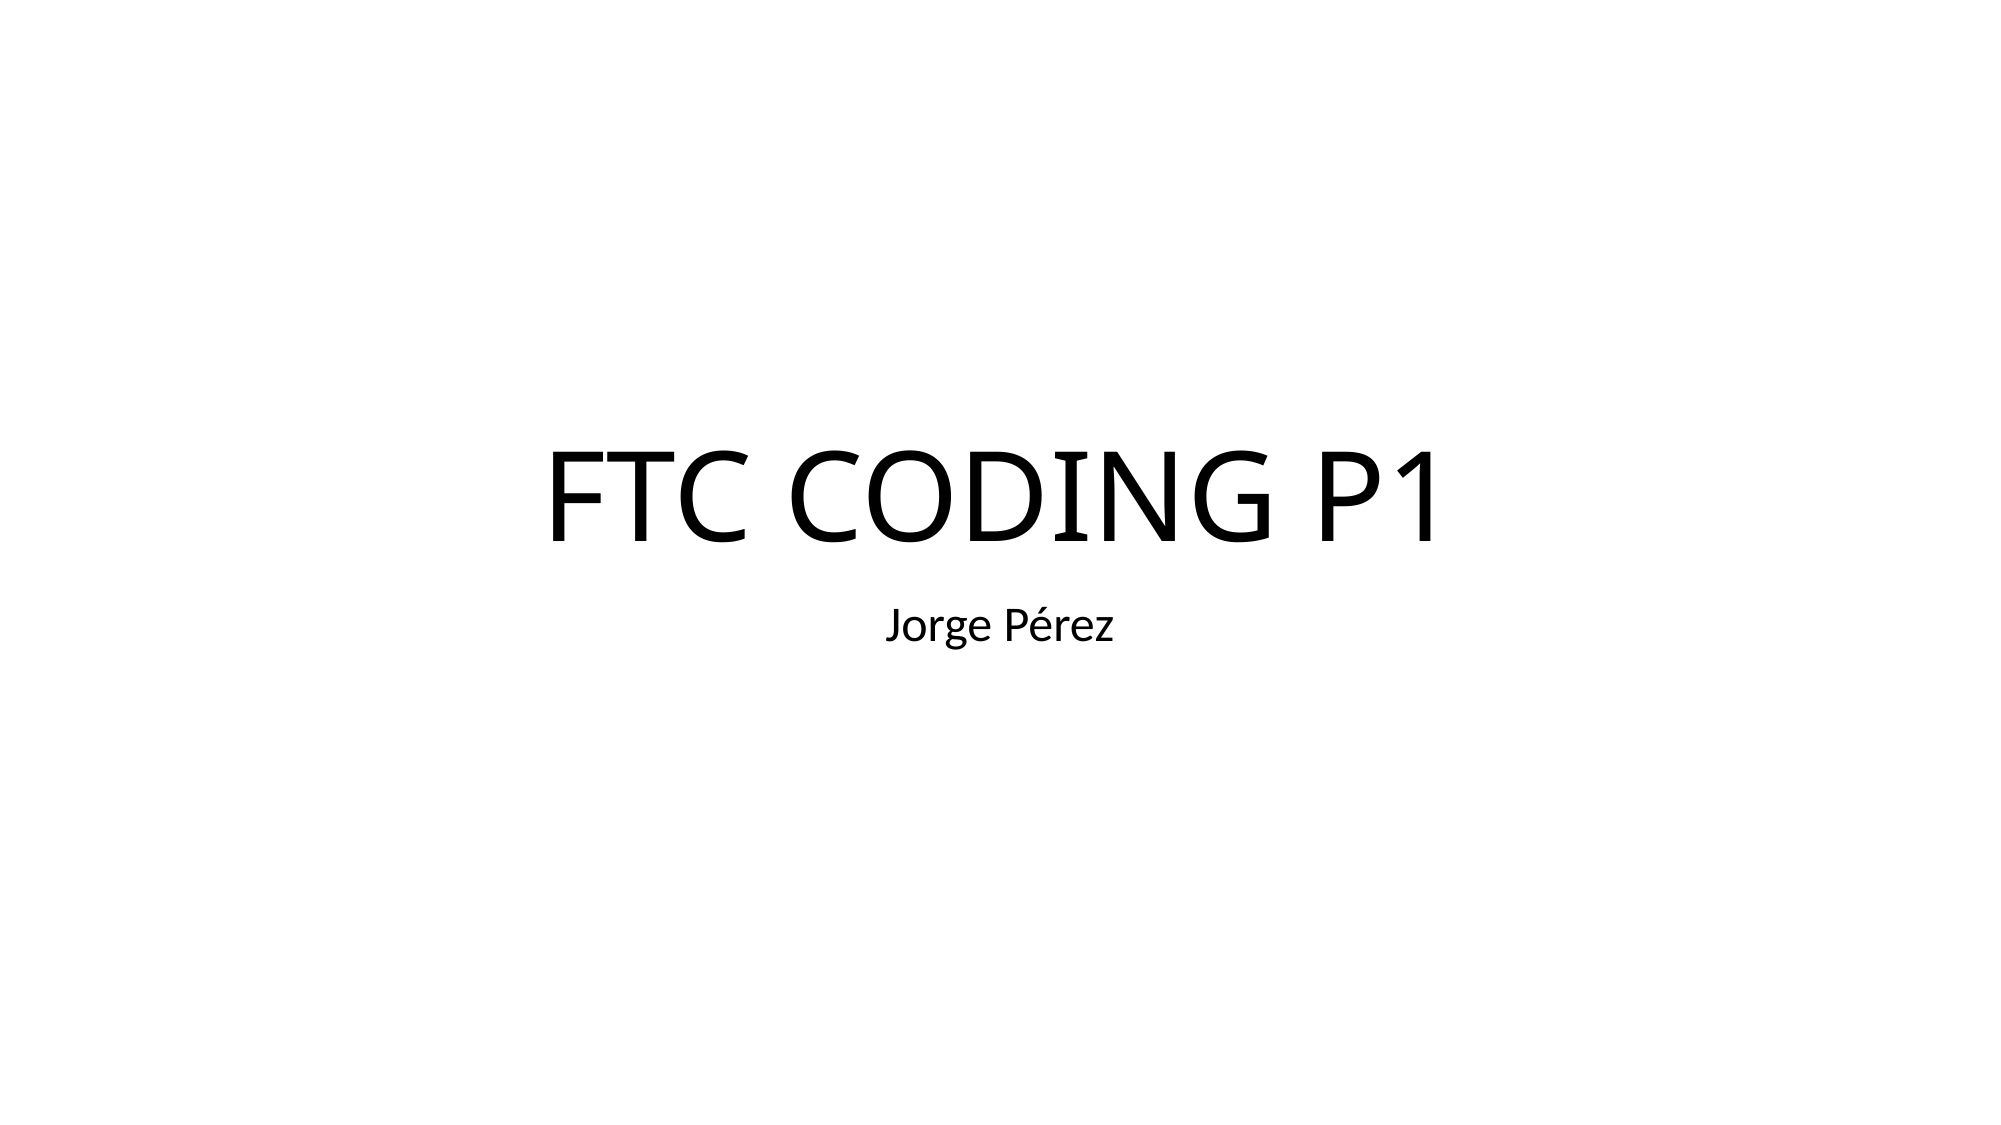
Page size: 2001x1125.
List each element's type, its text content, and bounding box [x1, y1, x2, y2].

subtitle Jorge Pérez [249, 590, 1750, 863]
title FTC CODING P1 [249, 184, 1750, 576]
